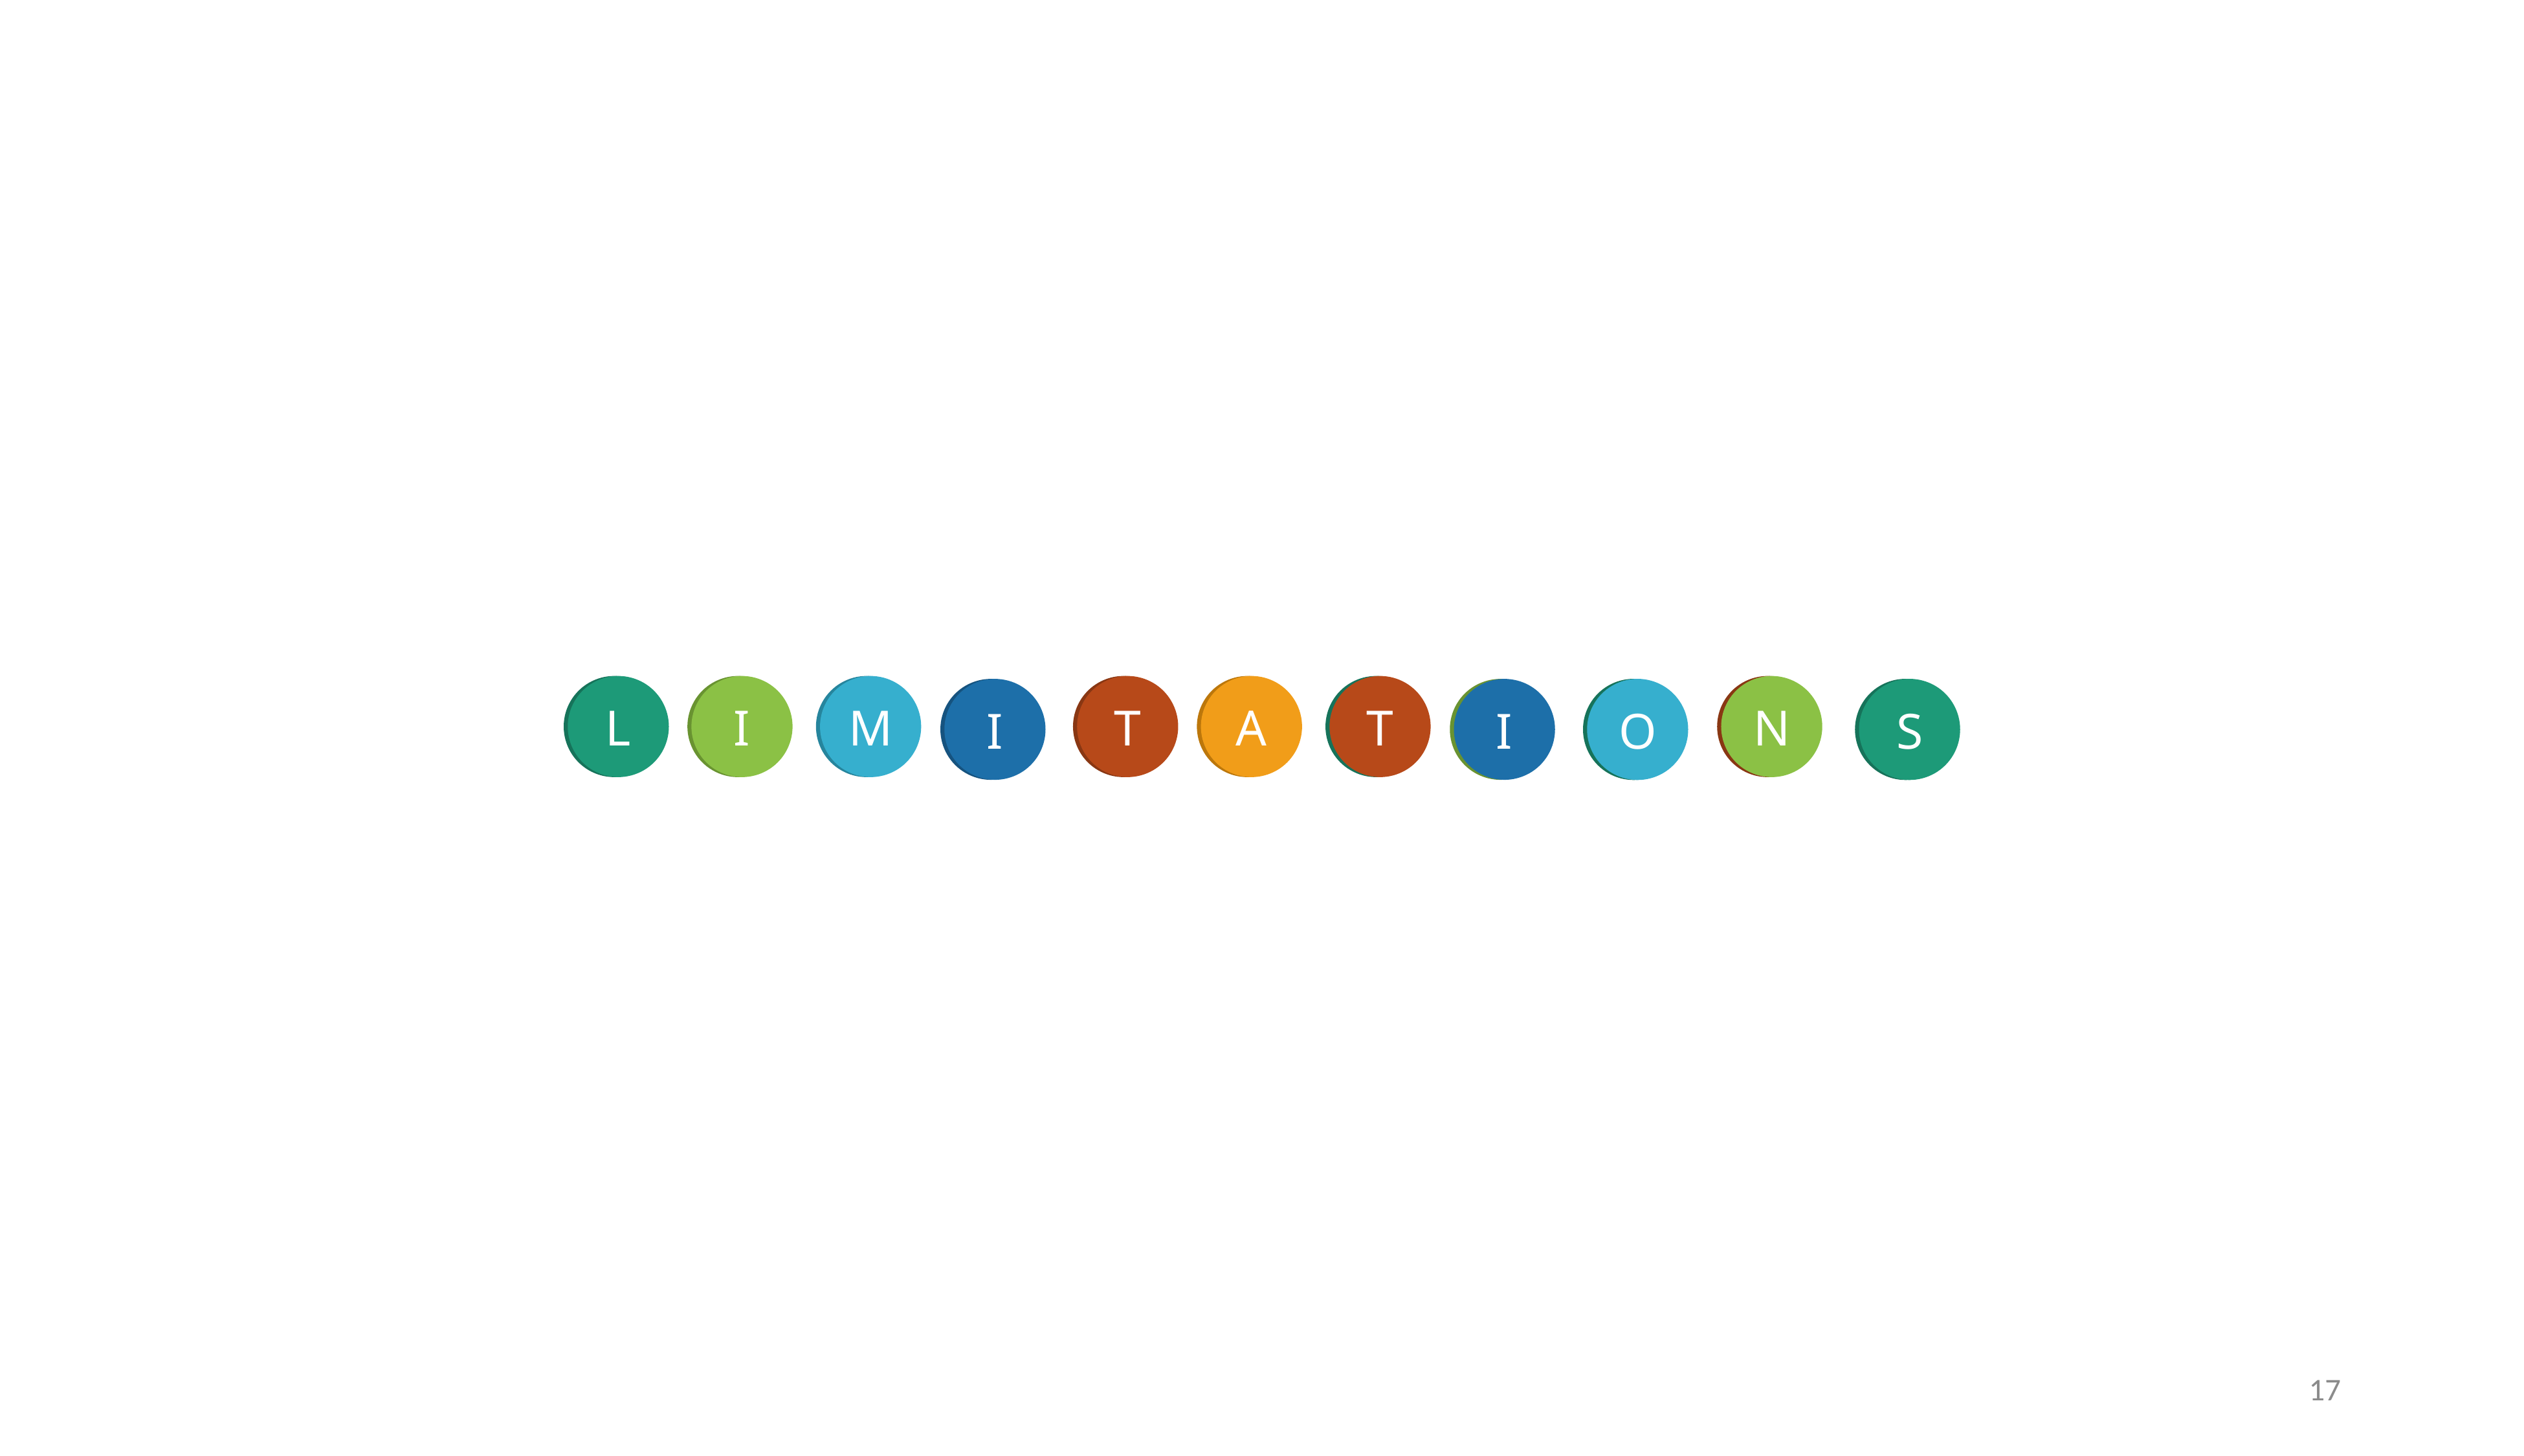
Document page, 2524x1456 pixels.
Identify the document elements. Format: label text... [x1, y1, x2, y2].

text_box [564, 676, 1960, 780]
slide_number 17 [1782, 1349, 2351, 1428]
